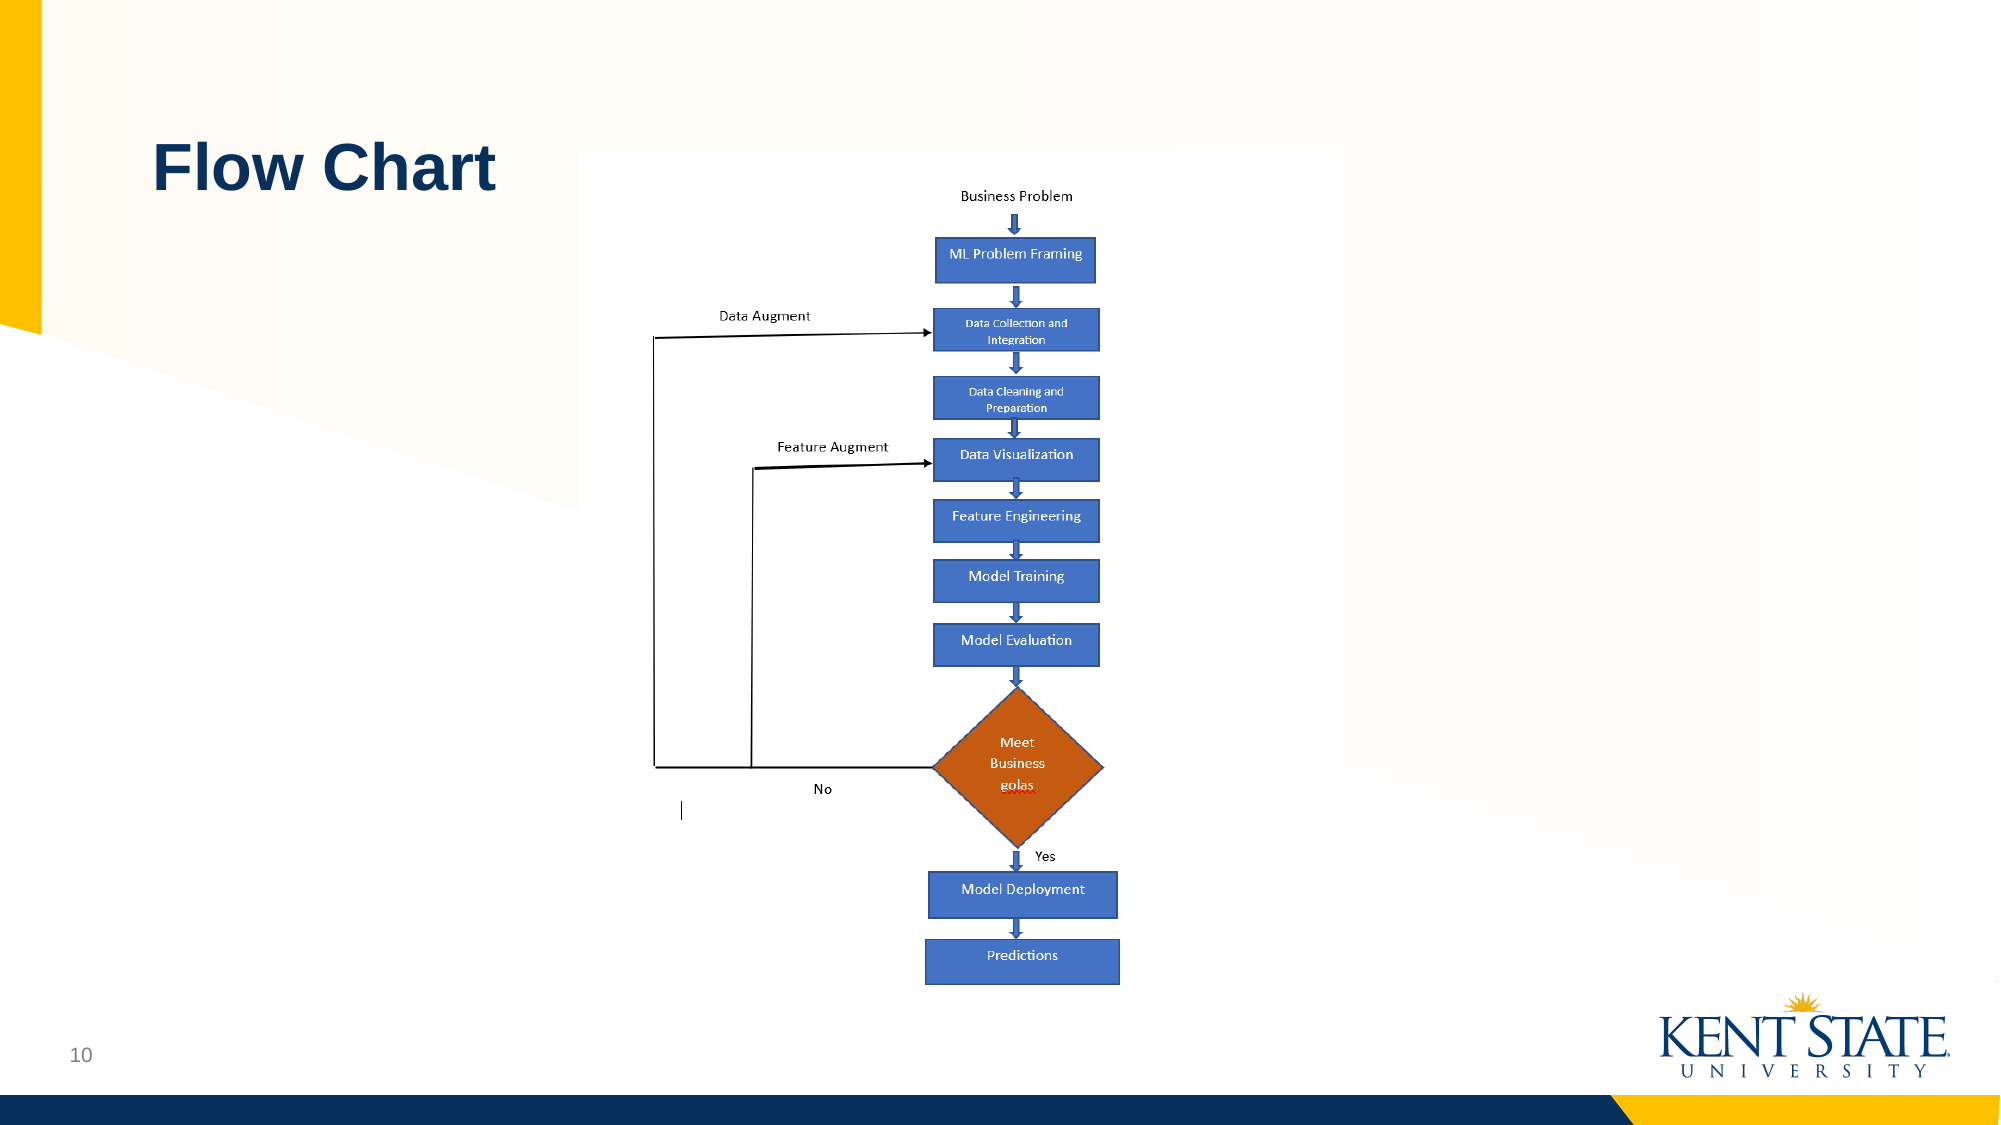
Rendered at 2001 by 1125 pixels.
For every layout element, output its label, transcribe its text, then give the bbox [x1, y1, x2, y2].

picture [41, 0, 2000, 1009]
title Flow Chart [137, 59, 1863, 278]
picture [1659, 992, 1950, 1078]
